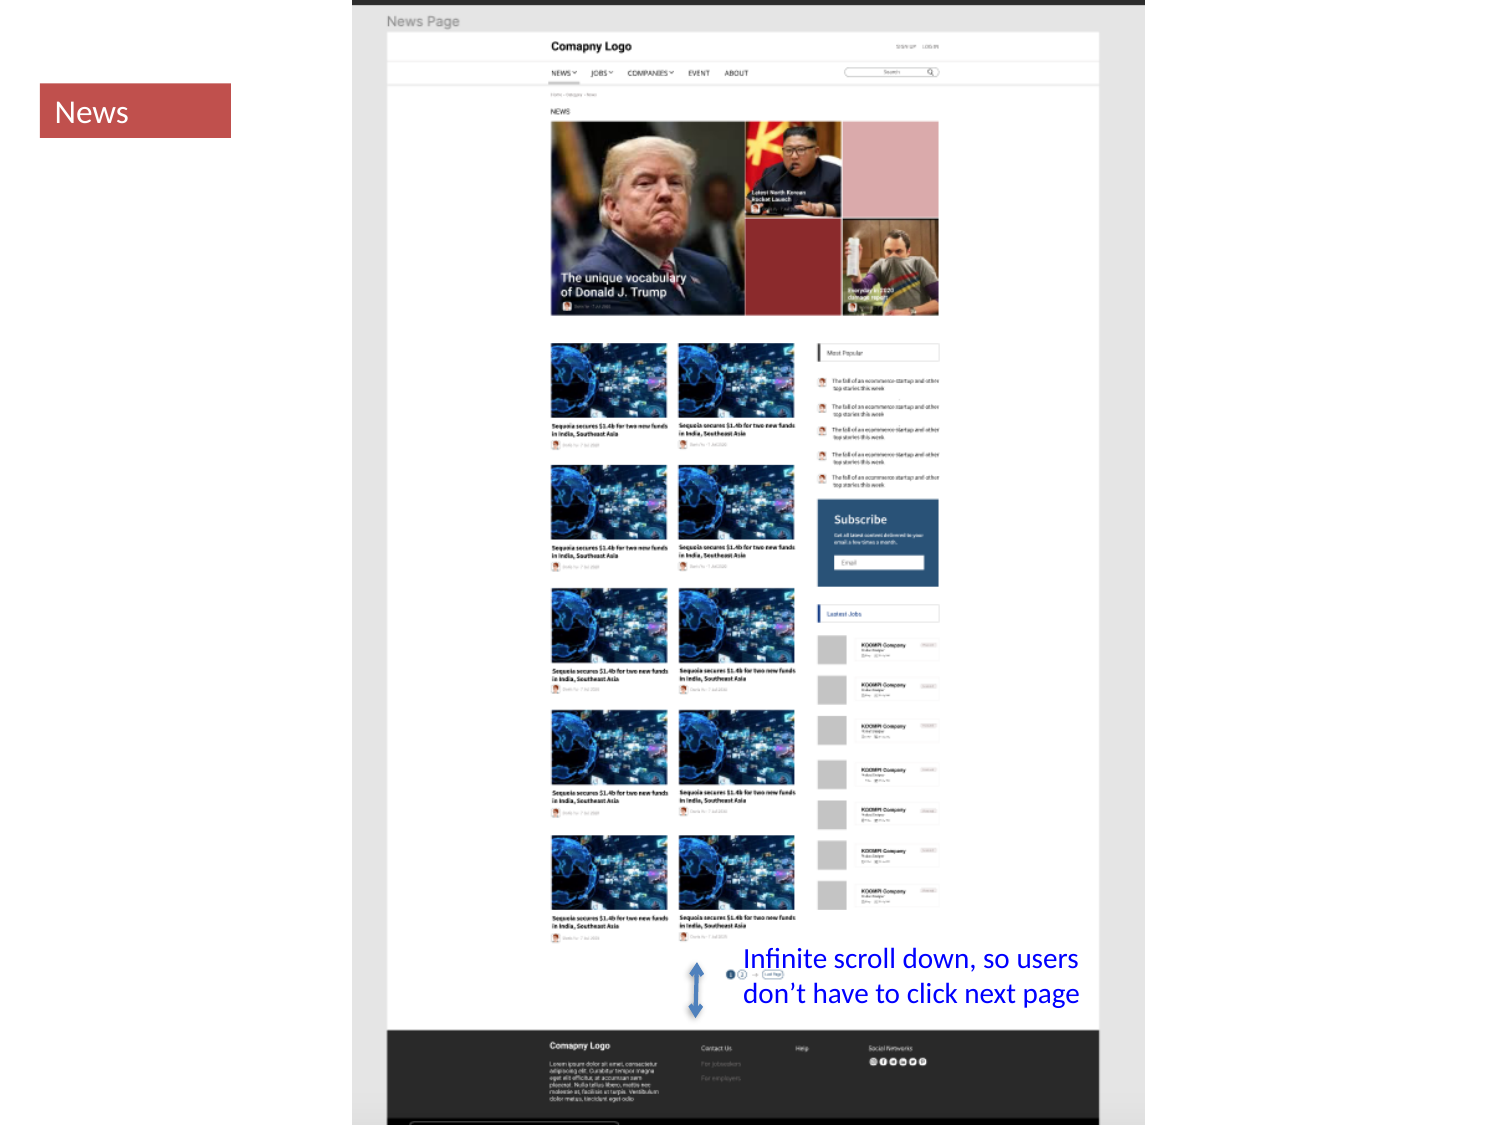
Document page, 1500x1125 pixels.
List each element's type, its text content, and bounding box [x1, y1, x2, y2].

text_box News [39, 83, 231, 138]
picture [351, 0, 1145, 1125]
